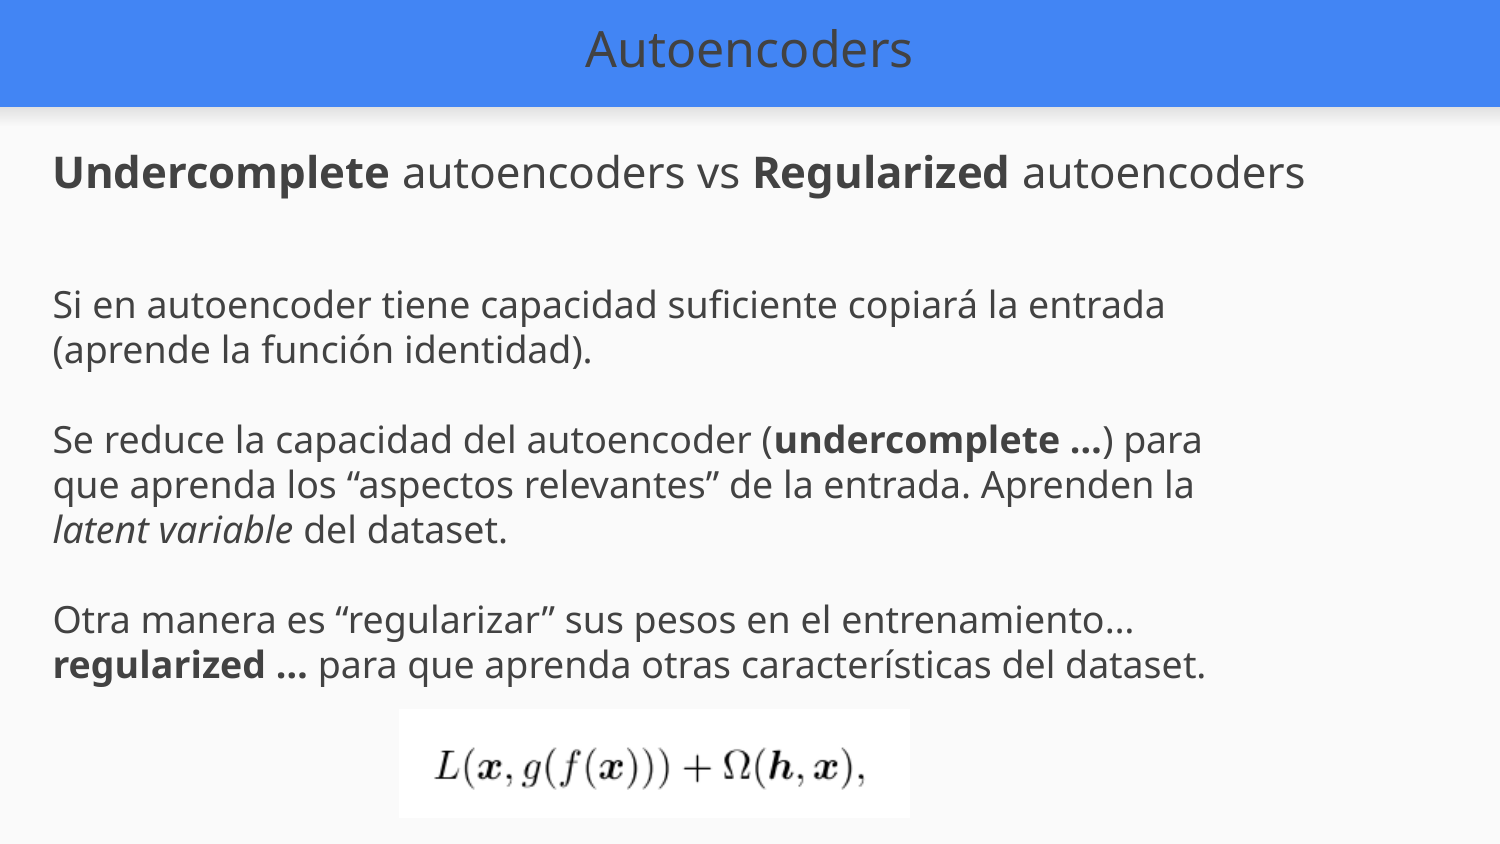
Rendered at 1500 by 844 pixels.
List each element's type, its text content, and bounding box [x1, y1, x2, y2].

picture [398, 708, 911, 818]
text_box Undercomplete autoencoders vs Regularized autoencoders [41, 145, 1459, 209]
text_box Si en autoencoder tiene capacidad suficiente copiará la entrada (aprende la función identidad). Se reduce la capacidad del autoencoder (undercomplete …) para que aprenda los “aspectos relevantes” de la entrada. Aprenden la latent variable del dataset. Otra manera es “regularizar” sus pesos en el entrenamiento… regularized … para que aprenda otras características del dataset. [41, 275, 1273, 697]
text_box Autoencoders [0, 0, 1500, 134]
